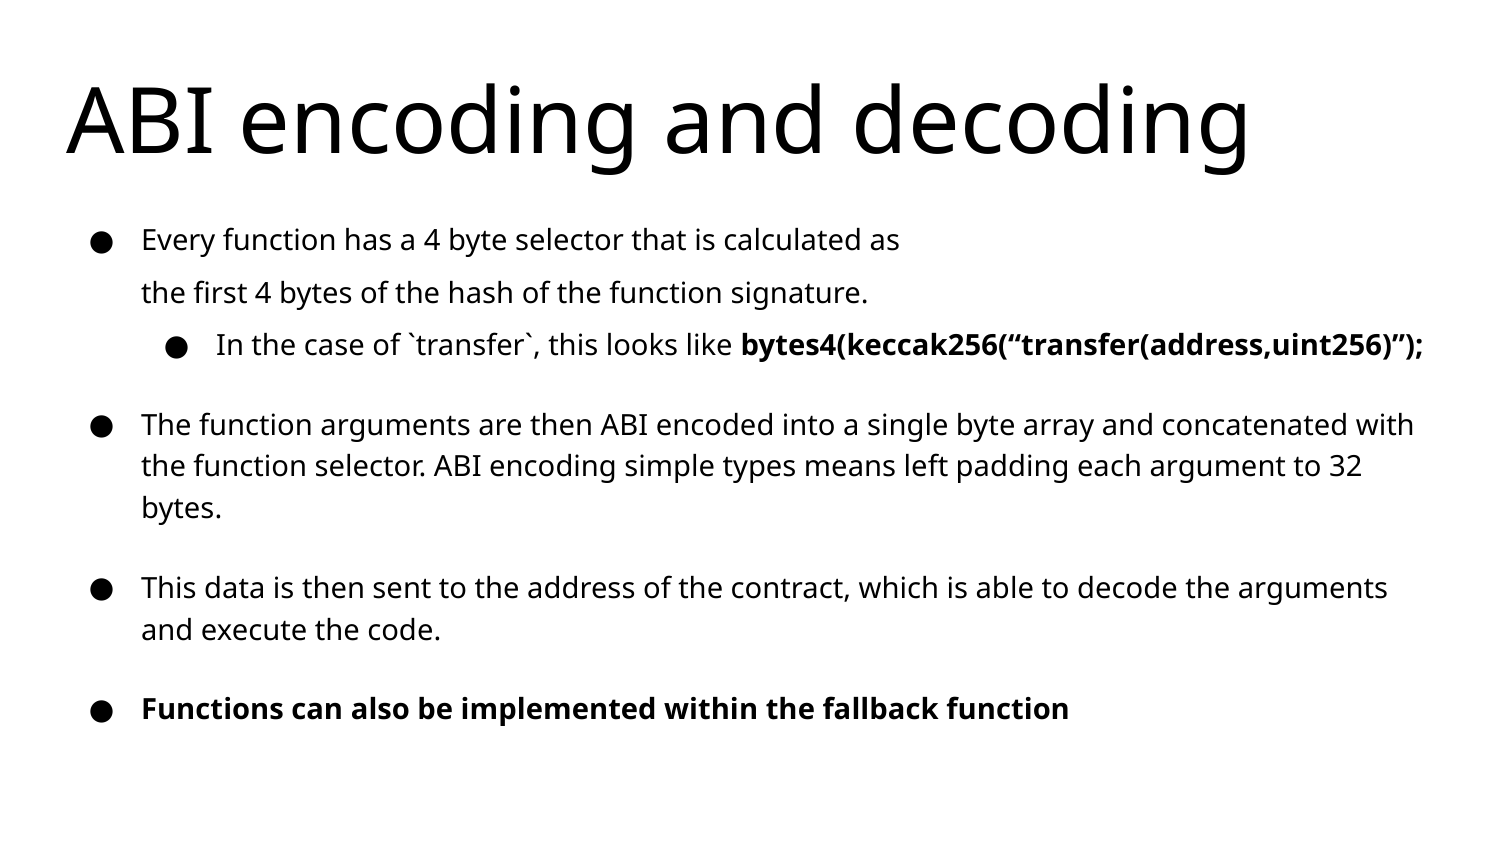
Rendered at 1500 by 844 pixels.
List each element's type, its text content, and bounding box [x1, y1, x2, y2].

title ABI encoding and decoding [51, 47, 1449, 142]
list Every function has a 4 byte selector that is calculated as the first 4 bytes of the hash of the function signature. In the case of `transfer`, this looks like bytes4(keccak256(“transfer(address,uint256)”); The function arguments are then ABI encoded into a single byte array and concatenated with the function selector. ABI encoding simple types means left padding each argument to 32 bytes. This data is then sent to the address of the contract, which is able to decode the arguments and execute the code. Functions can also be implemented within the fallback function [50, 188, 1450, 750]
